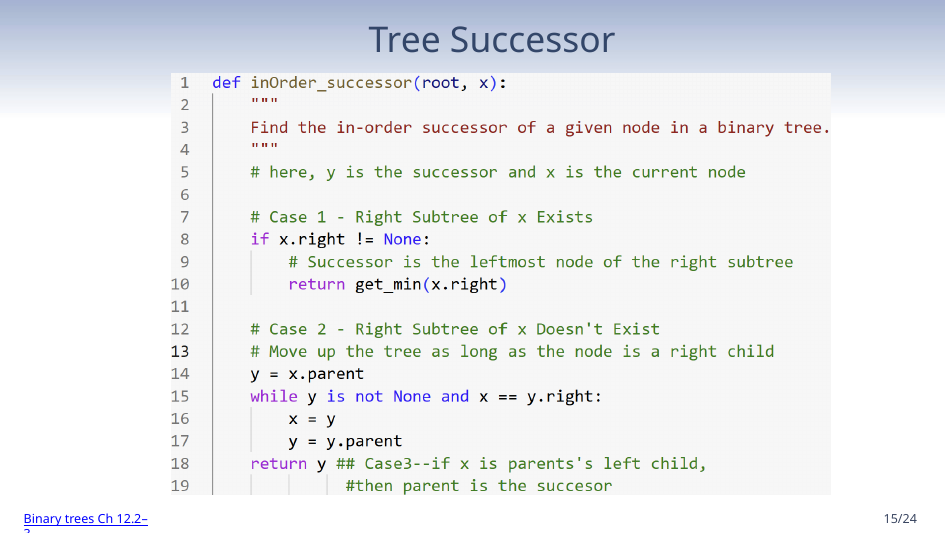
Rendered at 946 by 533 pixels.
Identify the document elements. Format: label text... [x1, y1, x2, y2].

slide_number 15/24 [877, 510, 919, 533]
text_box Binary trees Ch 12.2–3 [21, 510, 151, 533]
title Tree Successor [287, 15, 659, 71]
picture [0, 0, 945, 496]
